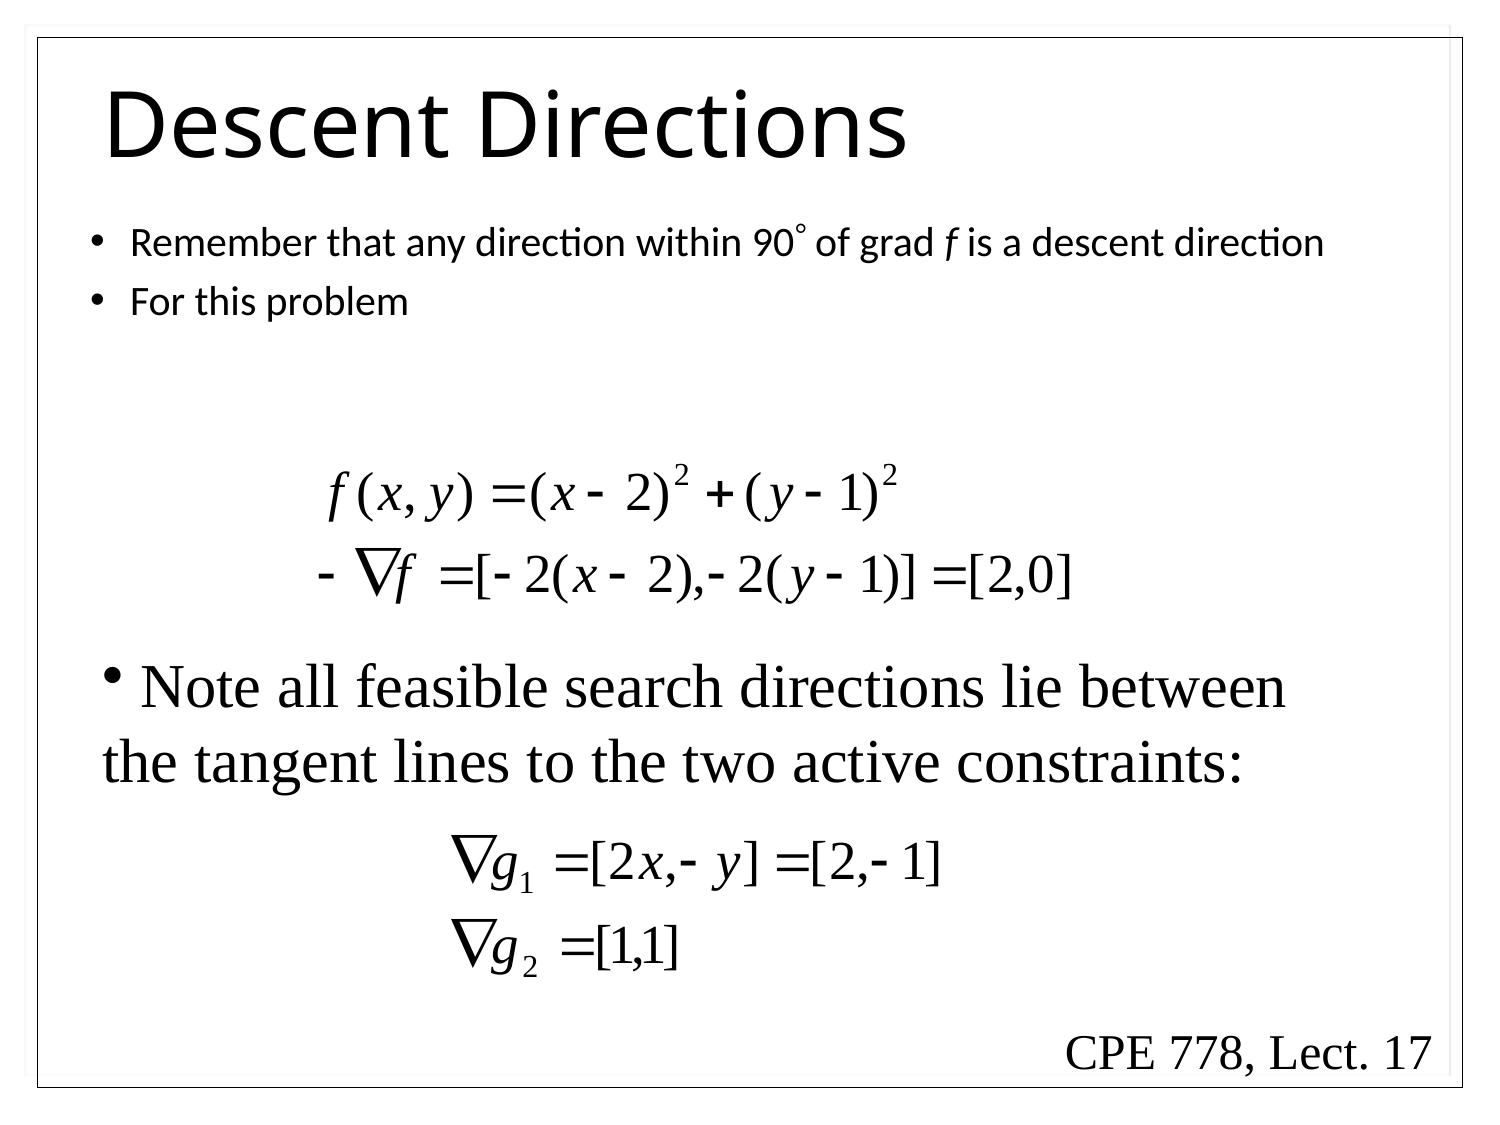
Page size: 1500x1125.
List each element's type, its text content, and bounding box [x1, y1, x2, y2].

list Remember that any direction within 90 of grad f is a descent direction For this problem [75, 212, 1350, 338]
text_box Note all feasible search directions lie between the tangent lines to the two active constraints: [87, 637, 1363, 803]
text_box CPE 778, Lect. 17 [1050, 1012, 1448, 1088]
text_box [309, 449, 1080, 616]
text_box [37, 37, 1463, 1088]
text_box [445, 824, 950, 991]
